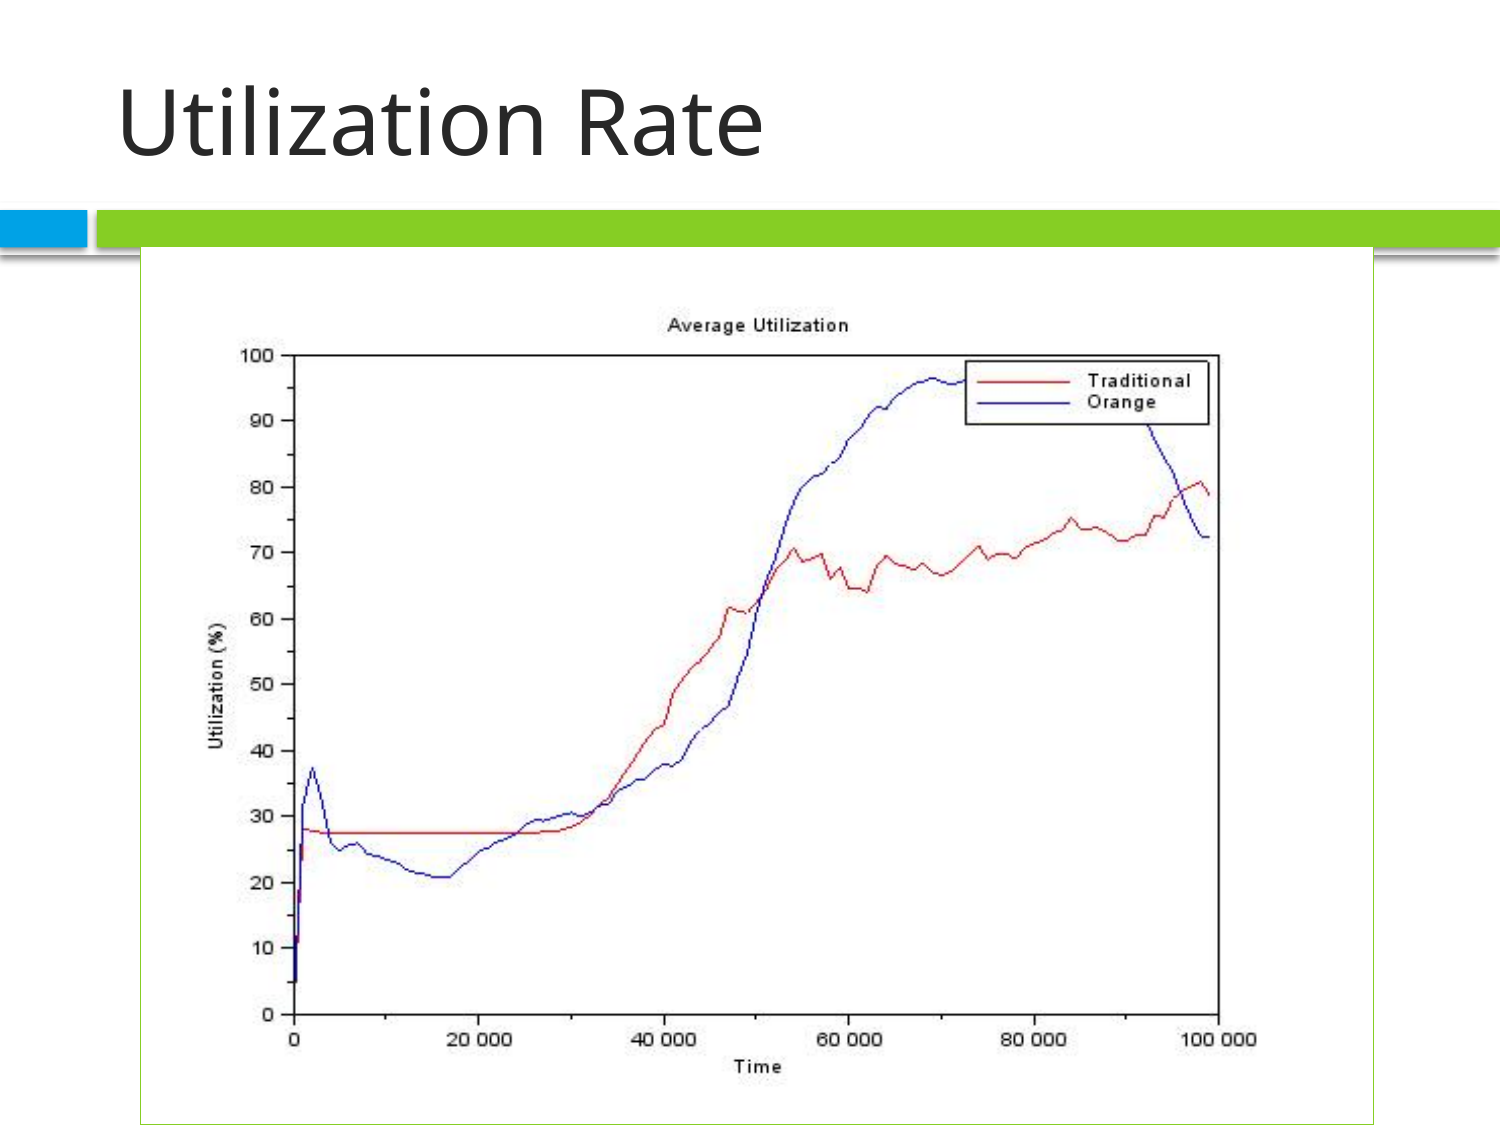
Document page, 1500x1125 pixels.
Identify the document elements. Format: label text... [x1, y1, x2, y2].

title Utilization Rate [100, 37, 1438, 200]
picture [139, 246, 1374, 1125]
